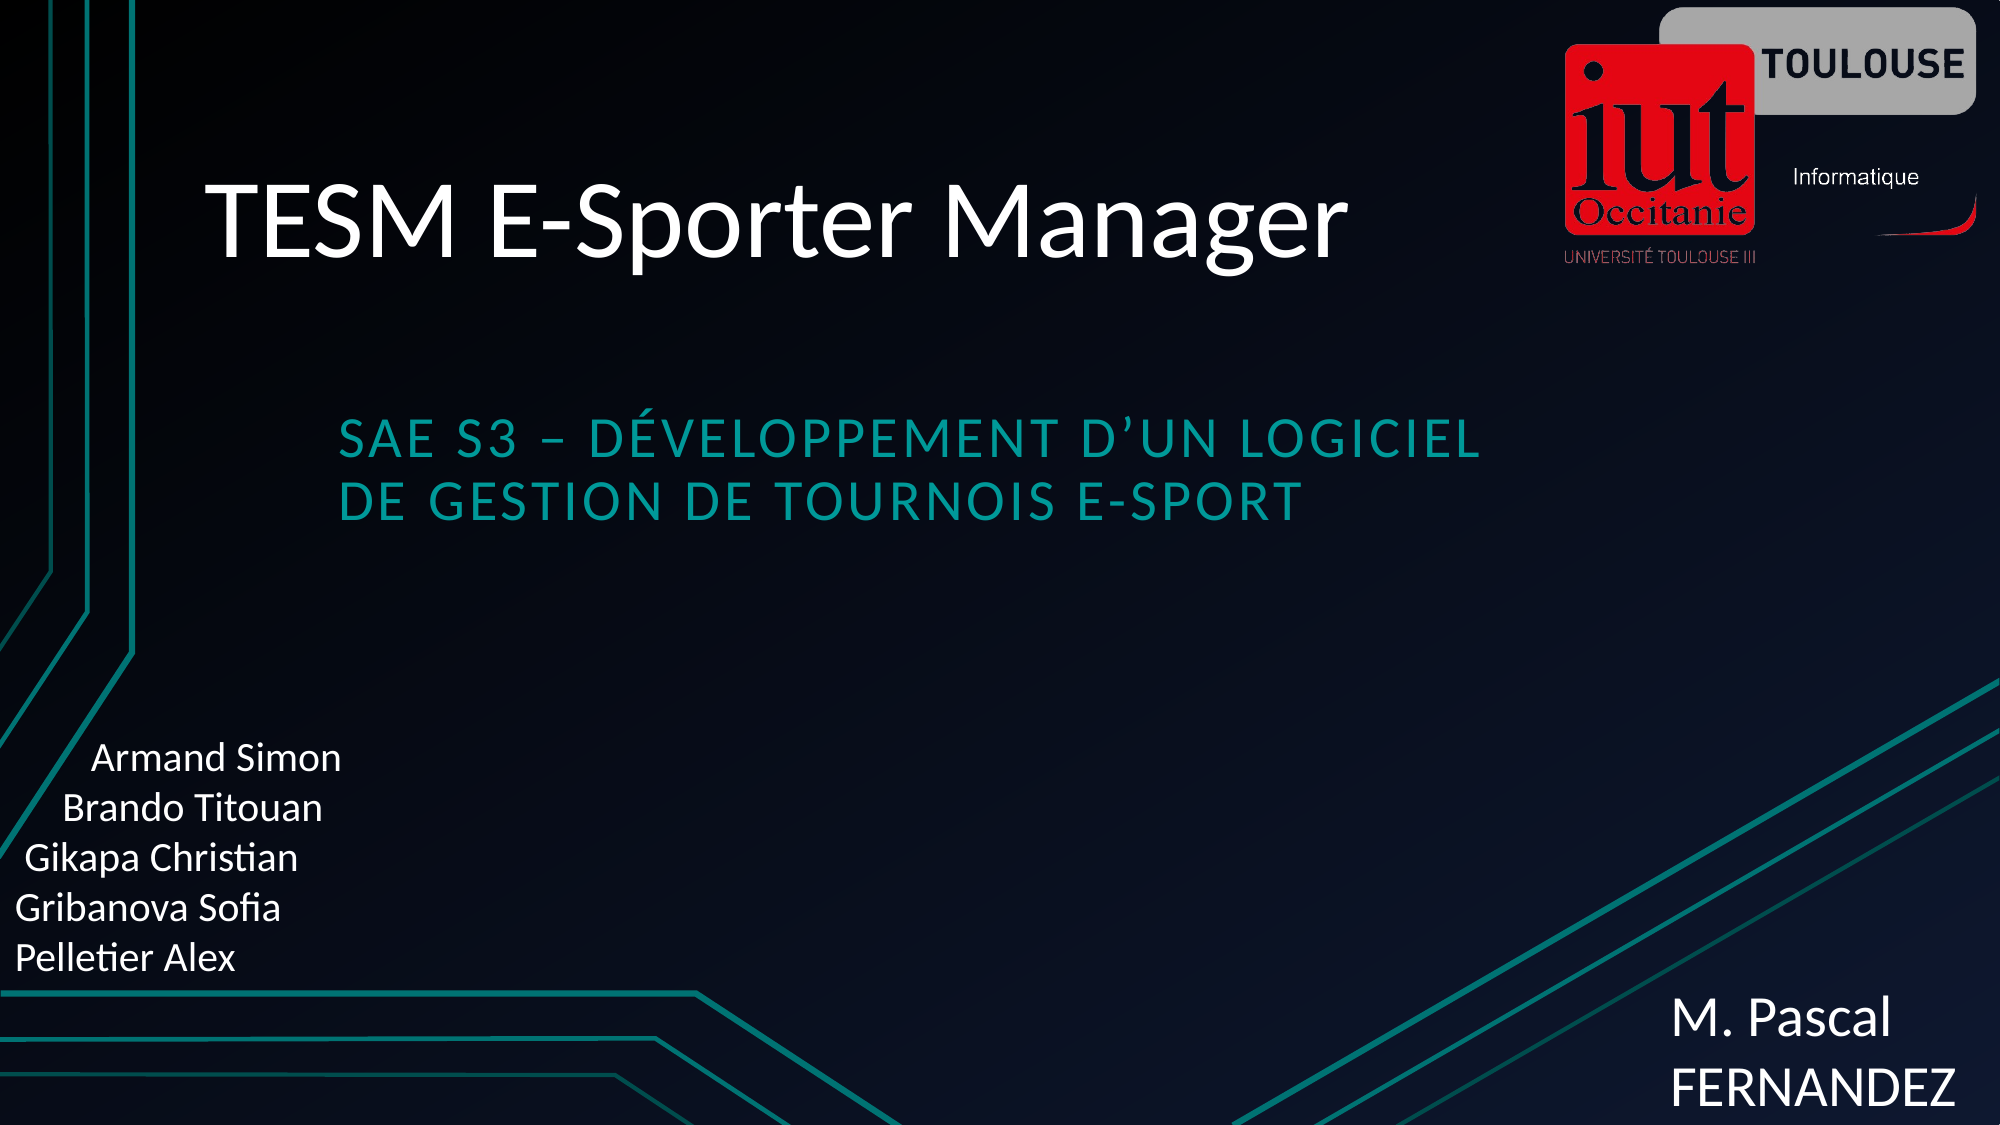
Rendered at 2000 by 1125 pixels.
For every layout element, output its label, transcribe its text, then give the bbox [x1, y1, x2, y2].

picture [1557, 0, 1983, 270]
subtitle SAE S3 – Développement d’un logiciel de gestion de tournoiS e-Sport [318, 397, 1557, 616]
text_box Armand Simon Brando Titouan Gikapa Christian Gribanova Sofia Pelletier Alex [0, 721, 721, 987]
title TESM E-Sporter Manager [184, 134, 1618, 292]
text_box M. Pascal FERNANDEZ [1655, 970, 2000, 1125]
